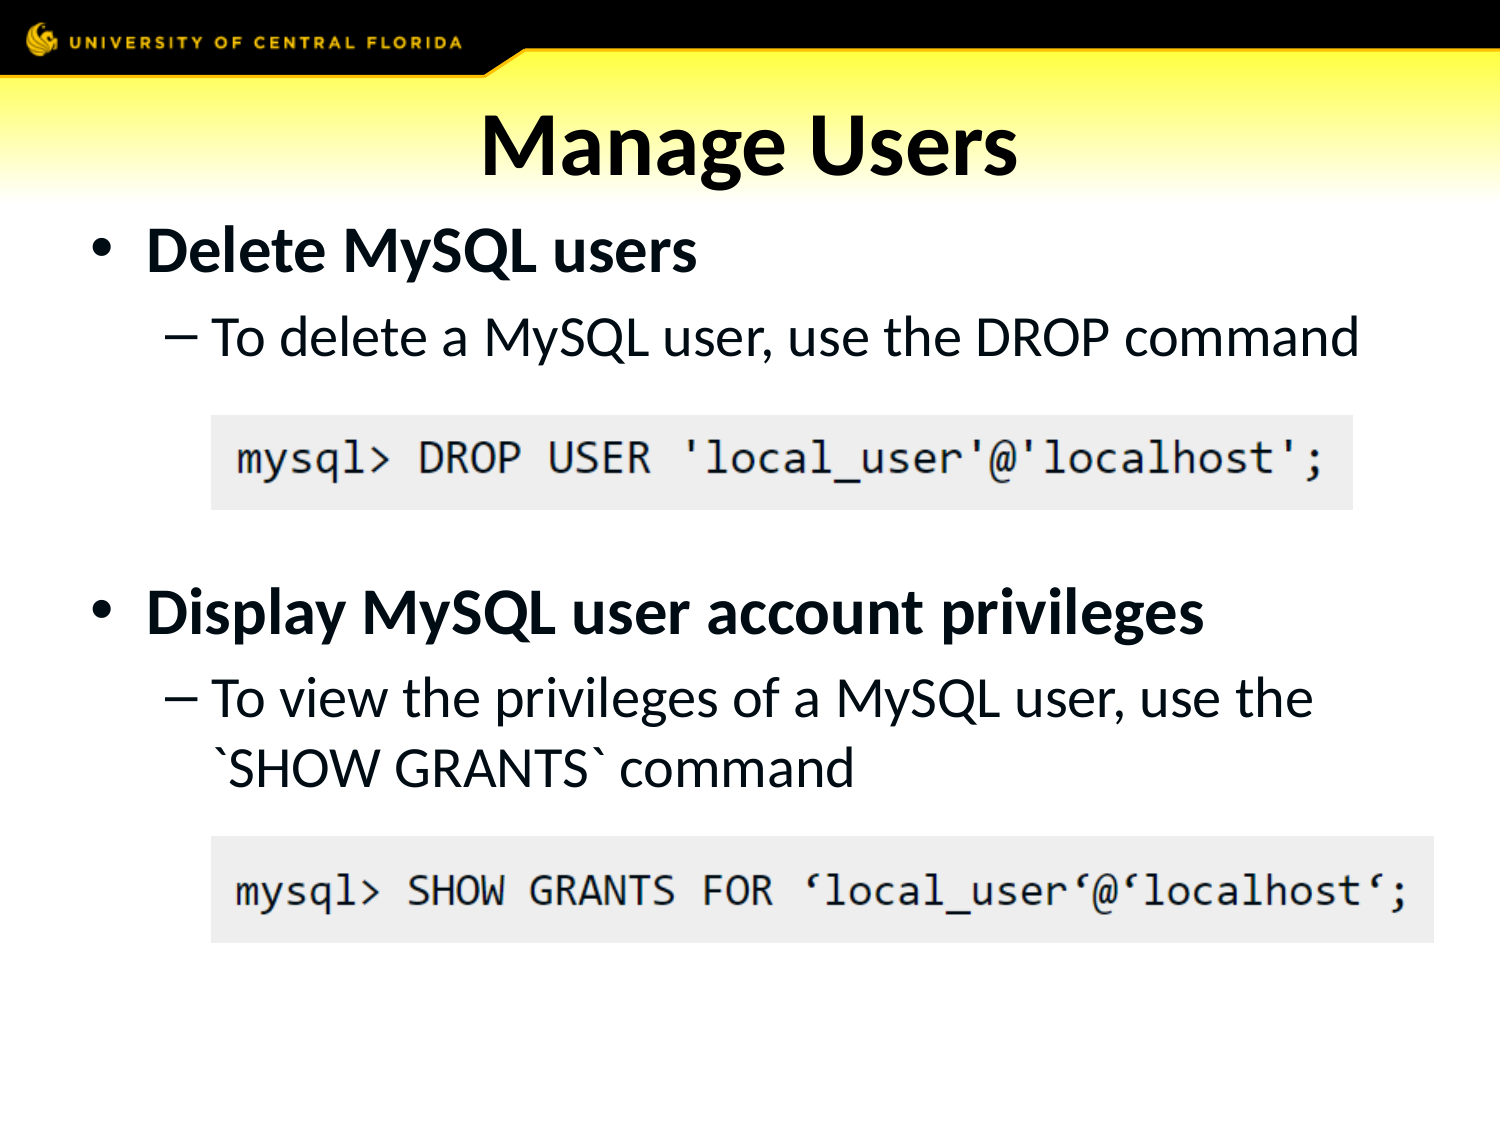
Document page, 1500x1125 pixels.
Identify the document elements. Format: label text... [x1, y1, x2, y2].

title Manage Users [75, 45, 1425, 198]
picture [211, 415, 1353, 511]
picture [211, 836, 1434, 944]
picture [0, 0, 484, 74]
list Delete MySQL users To delete a MySQL user, use the DROP command Display MySQL user account privileges To view the privileges of a MySQL user, use the `SHOW GRANTS` command [75, 198, 1425, 1020]
